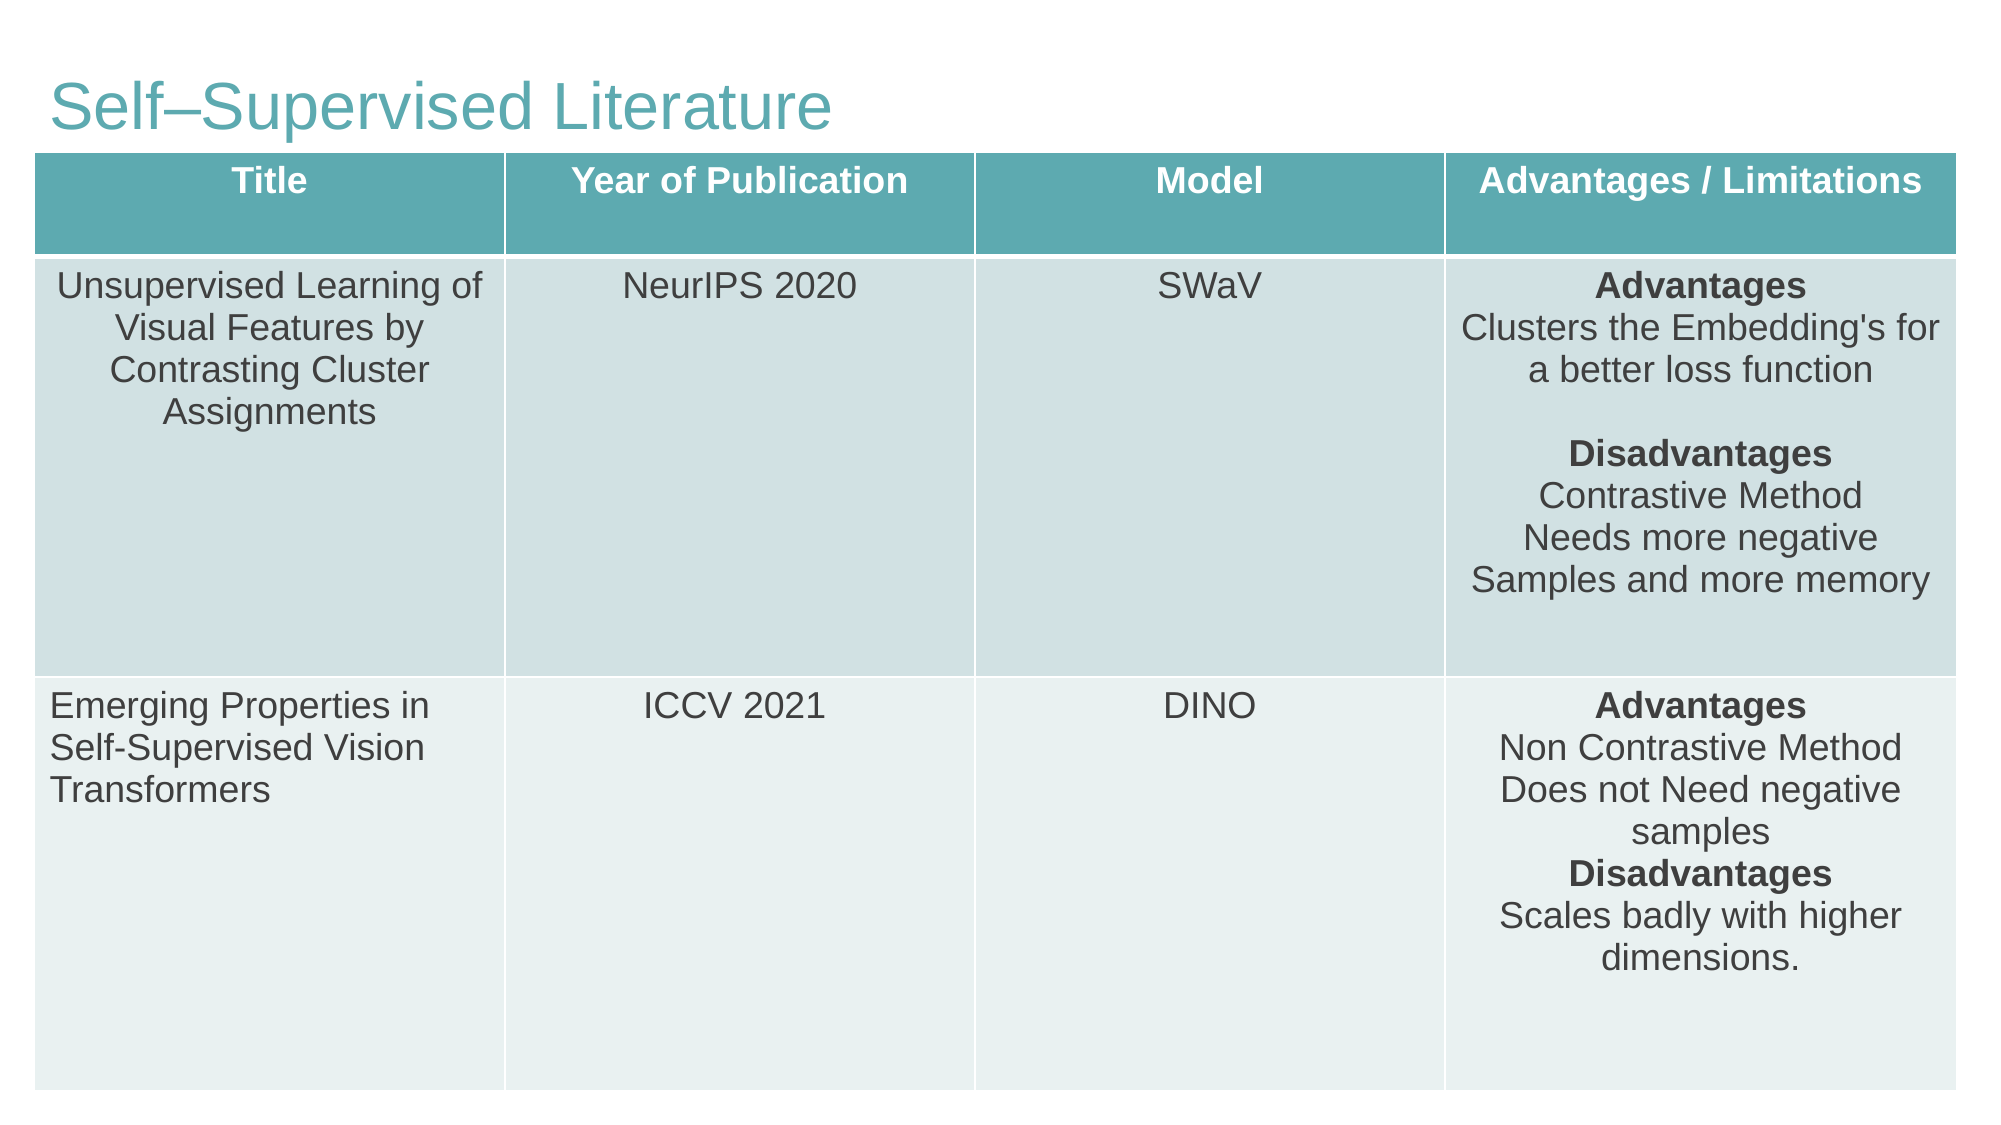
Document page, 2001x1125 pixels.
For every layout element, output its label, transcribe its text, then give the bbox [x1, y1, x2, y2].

table_cell DINO [976, 678, 1444, 1090]
table_cell Advantages Non Contrastive Method Does not Need negative samples Disadvantages Scales badly with higher dimensions. [1446, 678, 1956, 1090]
table_cell Advantages Clusters the Embedding's for a better loss function Disadvantages Contrastive Method Needs more negative Samples and more memory [1446, 259, 1956, 676]
table_cell NeurIPS 2020 [506, 259, 974, 676]
table_cell Unsupervised Learning of Visual Features by Contrasting Cluster Assignments [35, 259, 504, 676]
table_cell SWaV [976, 259, 1444, 676]
table_header Year of Publication [506, 153, 974, 254]
table_cell Emerging Properties in Self-Supervised Vision Transformers [35, 678, 504, 1090]
table_header Title [35, 153, 504, 254]
text_box Self–Supervised Literature [34, 55, 889, 151]
table_cell ICCV 2021 [506, 678, 974, 1090]
table_header Model [976, 153, 1444, 254]
table_header Advantages / Limitations [1446, 153, 1956, 254]
